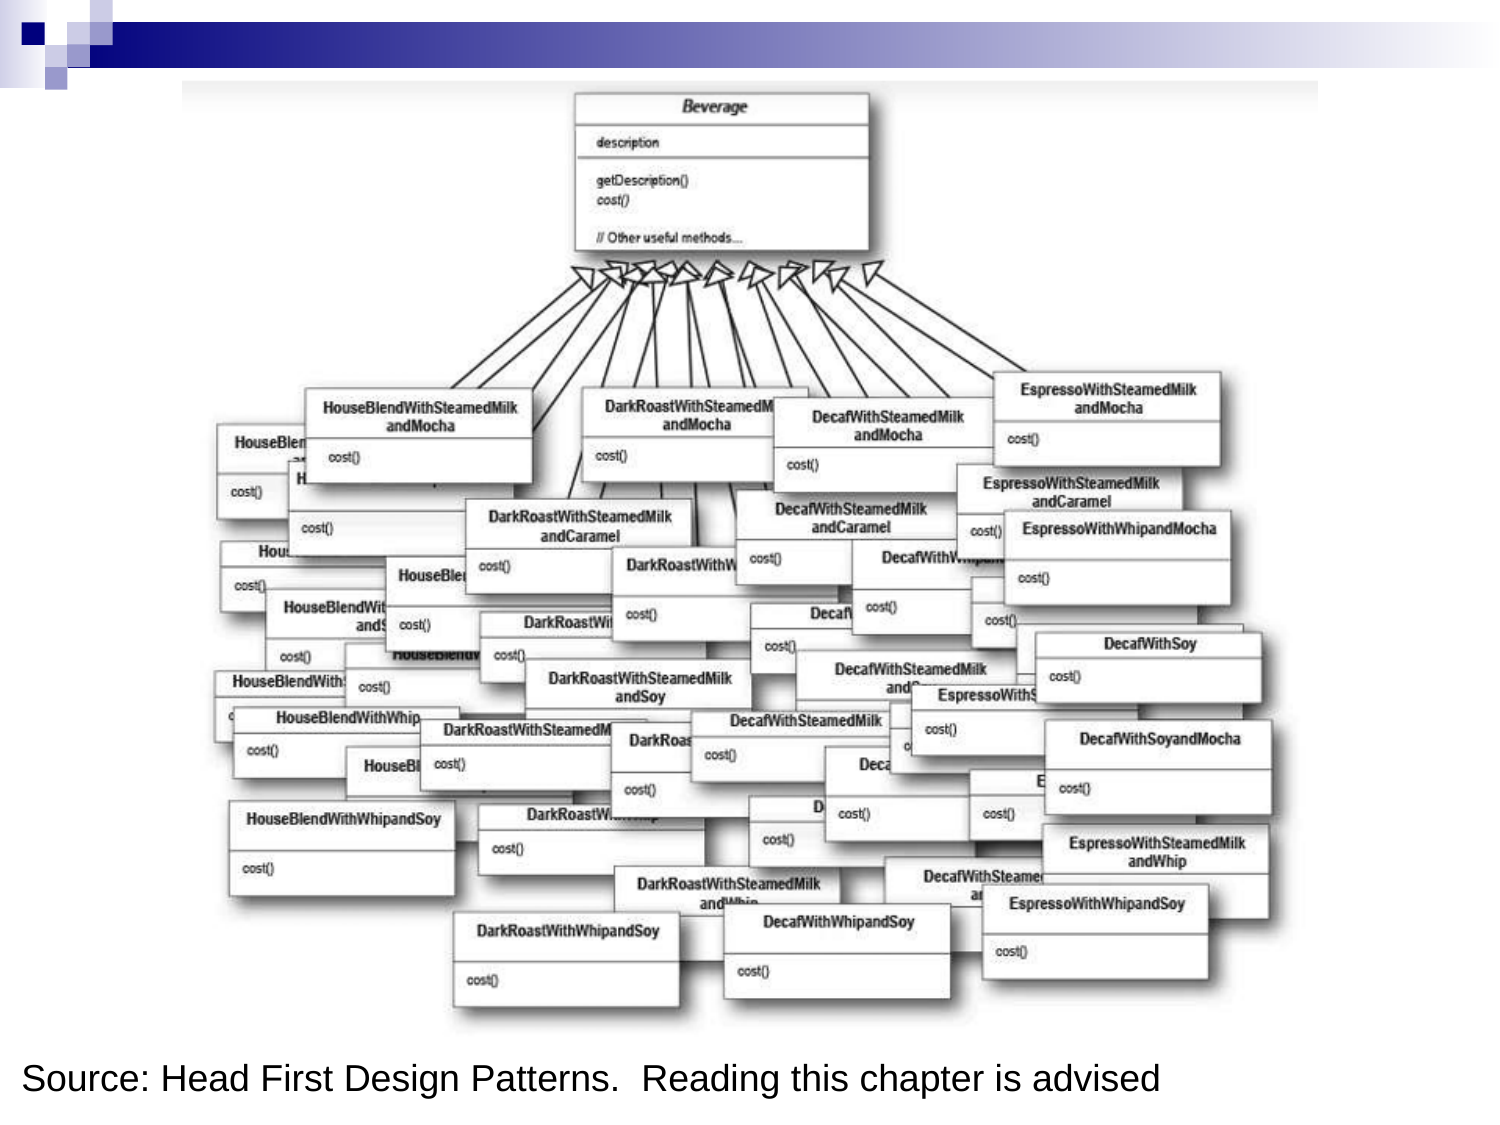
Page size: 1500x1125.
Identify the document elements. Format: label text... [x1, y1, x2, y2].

picture [182, 77, 1318, 1048]
text_box Source: Head First Design Patterns. Reading this chapter is advised [6, 1046, 1177, 1107]
